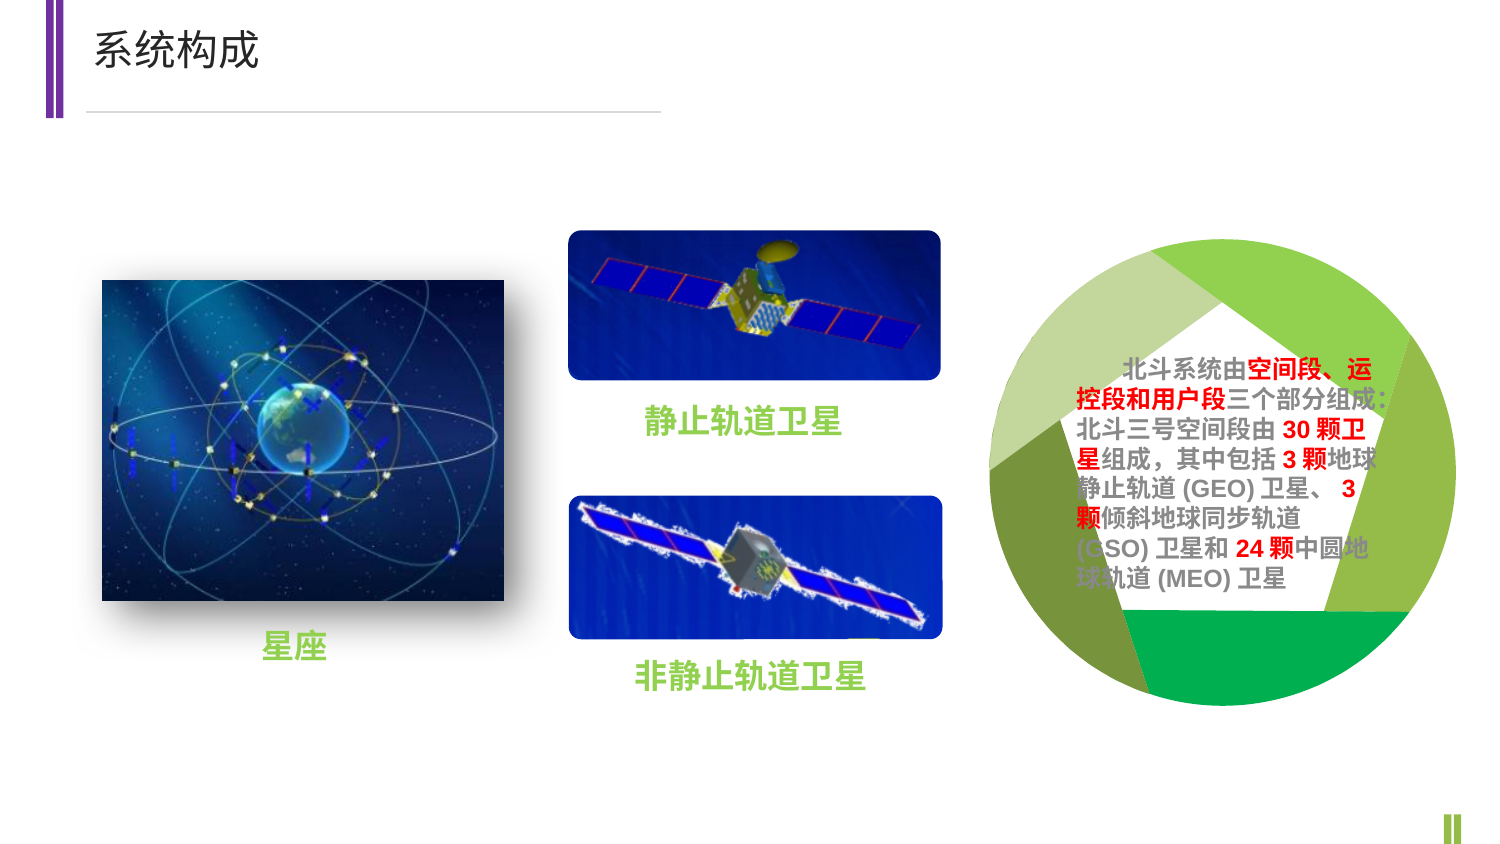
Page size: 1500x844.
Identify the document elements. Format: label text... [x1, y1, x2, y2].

text_box 非静止轨道卫星 [620, 648, 931, 703]
picture [212, 288, 222, 294]
text_box 星座 [246, 617, 359, 673]
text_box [955, 168, 1453, 712]
picture [568, 495, 943, 640]
picture [102, 279, 505, 601]
text_box 静止轨道卫星 [629, 392, 889, 448]
text_box 系统构成 [78, 15, 714, 81]
picture [567, 230, 941, 381]
